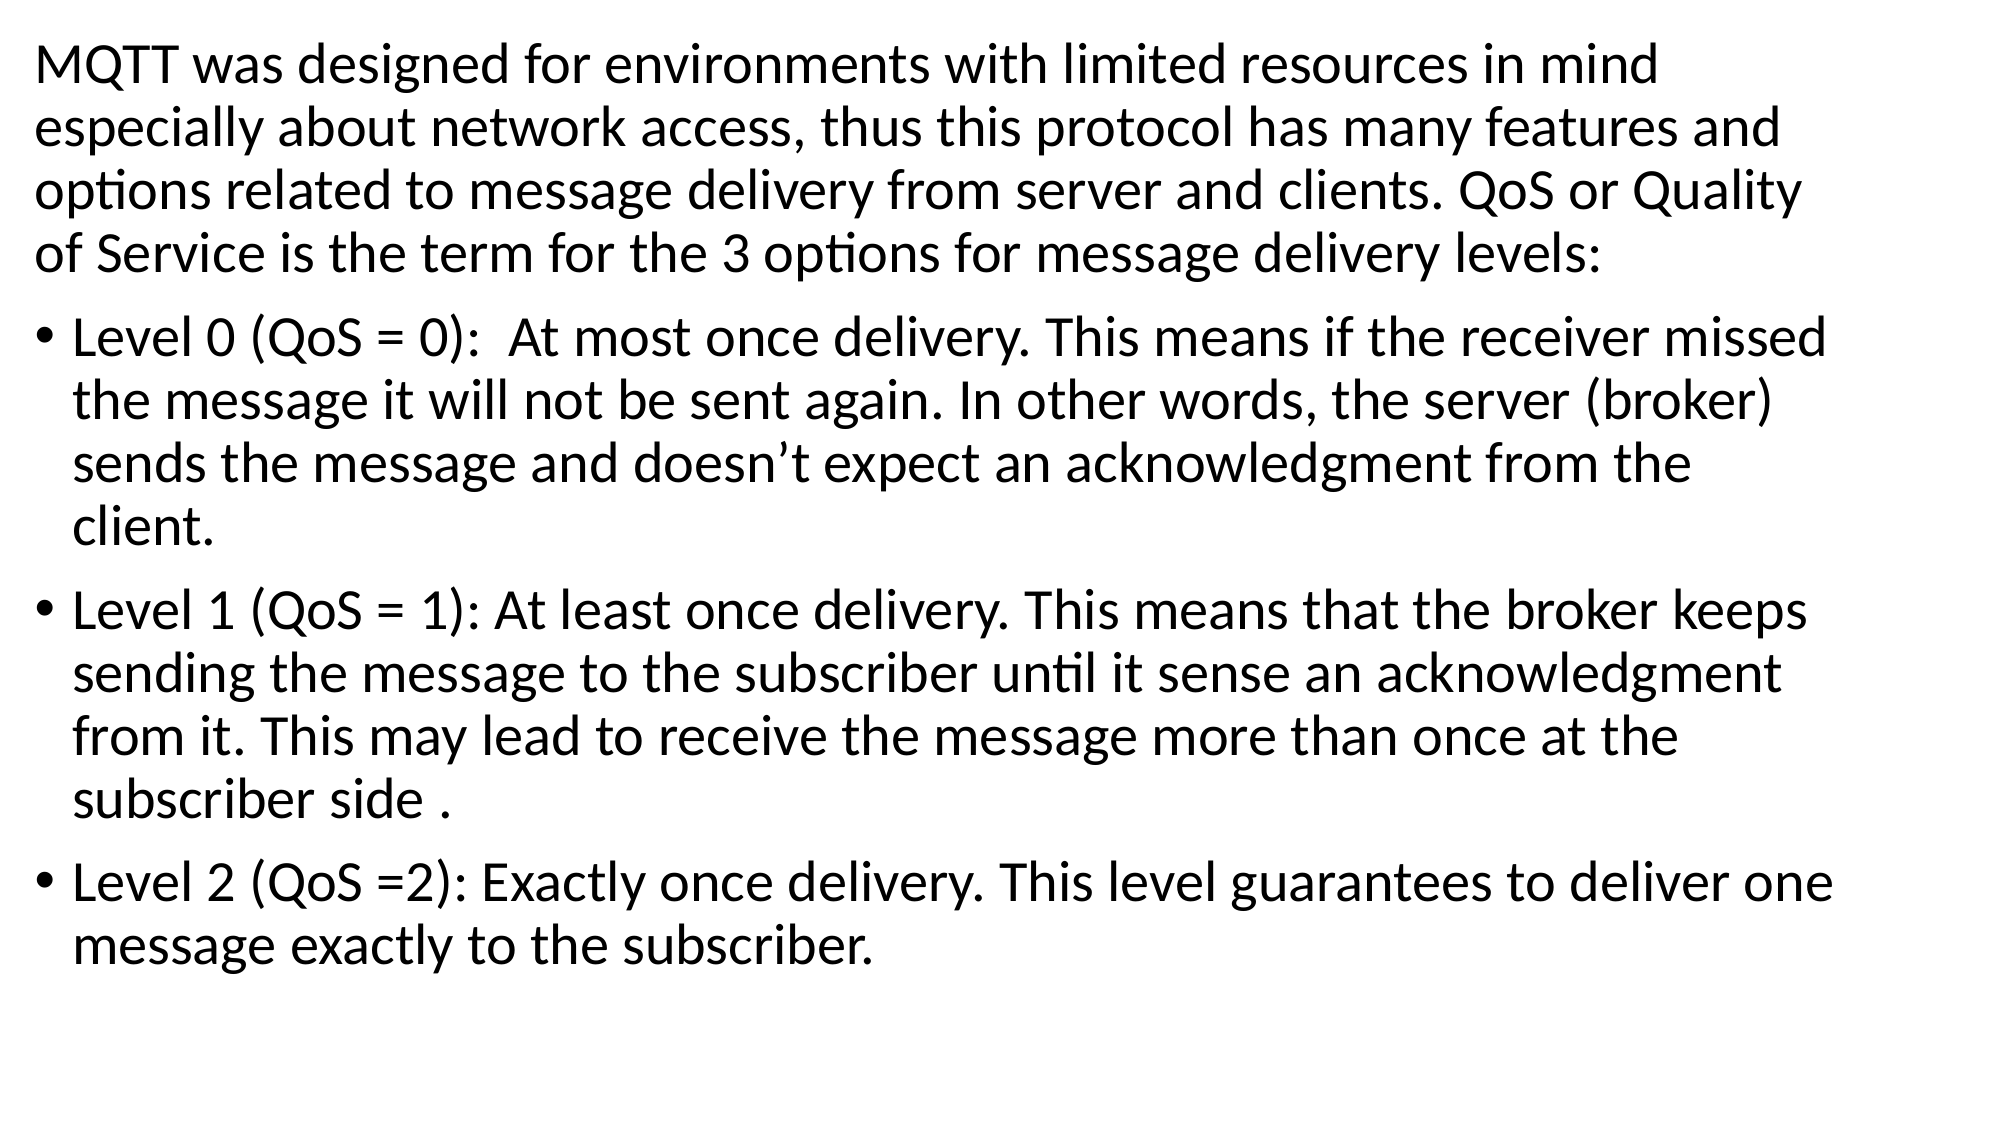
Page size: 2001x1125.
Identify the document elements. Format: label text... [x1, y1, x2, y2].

list MQTT was designed for environments with limited resources in mind especially about network access, thus this protocol has many features and options related to message delivery from server and clients. QoS or Quality of Service is the term for the 3 options for message delivery levels: Level 0 (QoS = 0): At most once delivery. This means if the receiver missed the message it will not be sent again. In other words, the server (broker) sends the message and doesn’t expect an acknowledgment from the client. Level 1 (QoS = 1): At least once delivery. This means that the broker keeps sending the message to the subscriber until it sense an acknowledgment from it. This may lead to receive the message more than once at the subscriber side . Level 2 (QoS =2): Exactly once delivery. This level guarantees to deliver one message exactly to the subscriber. [19, 26, 1863, 1125]
